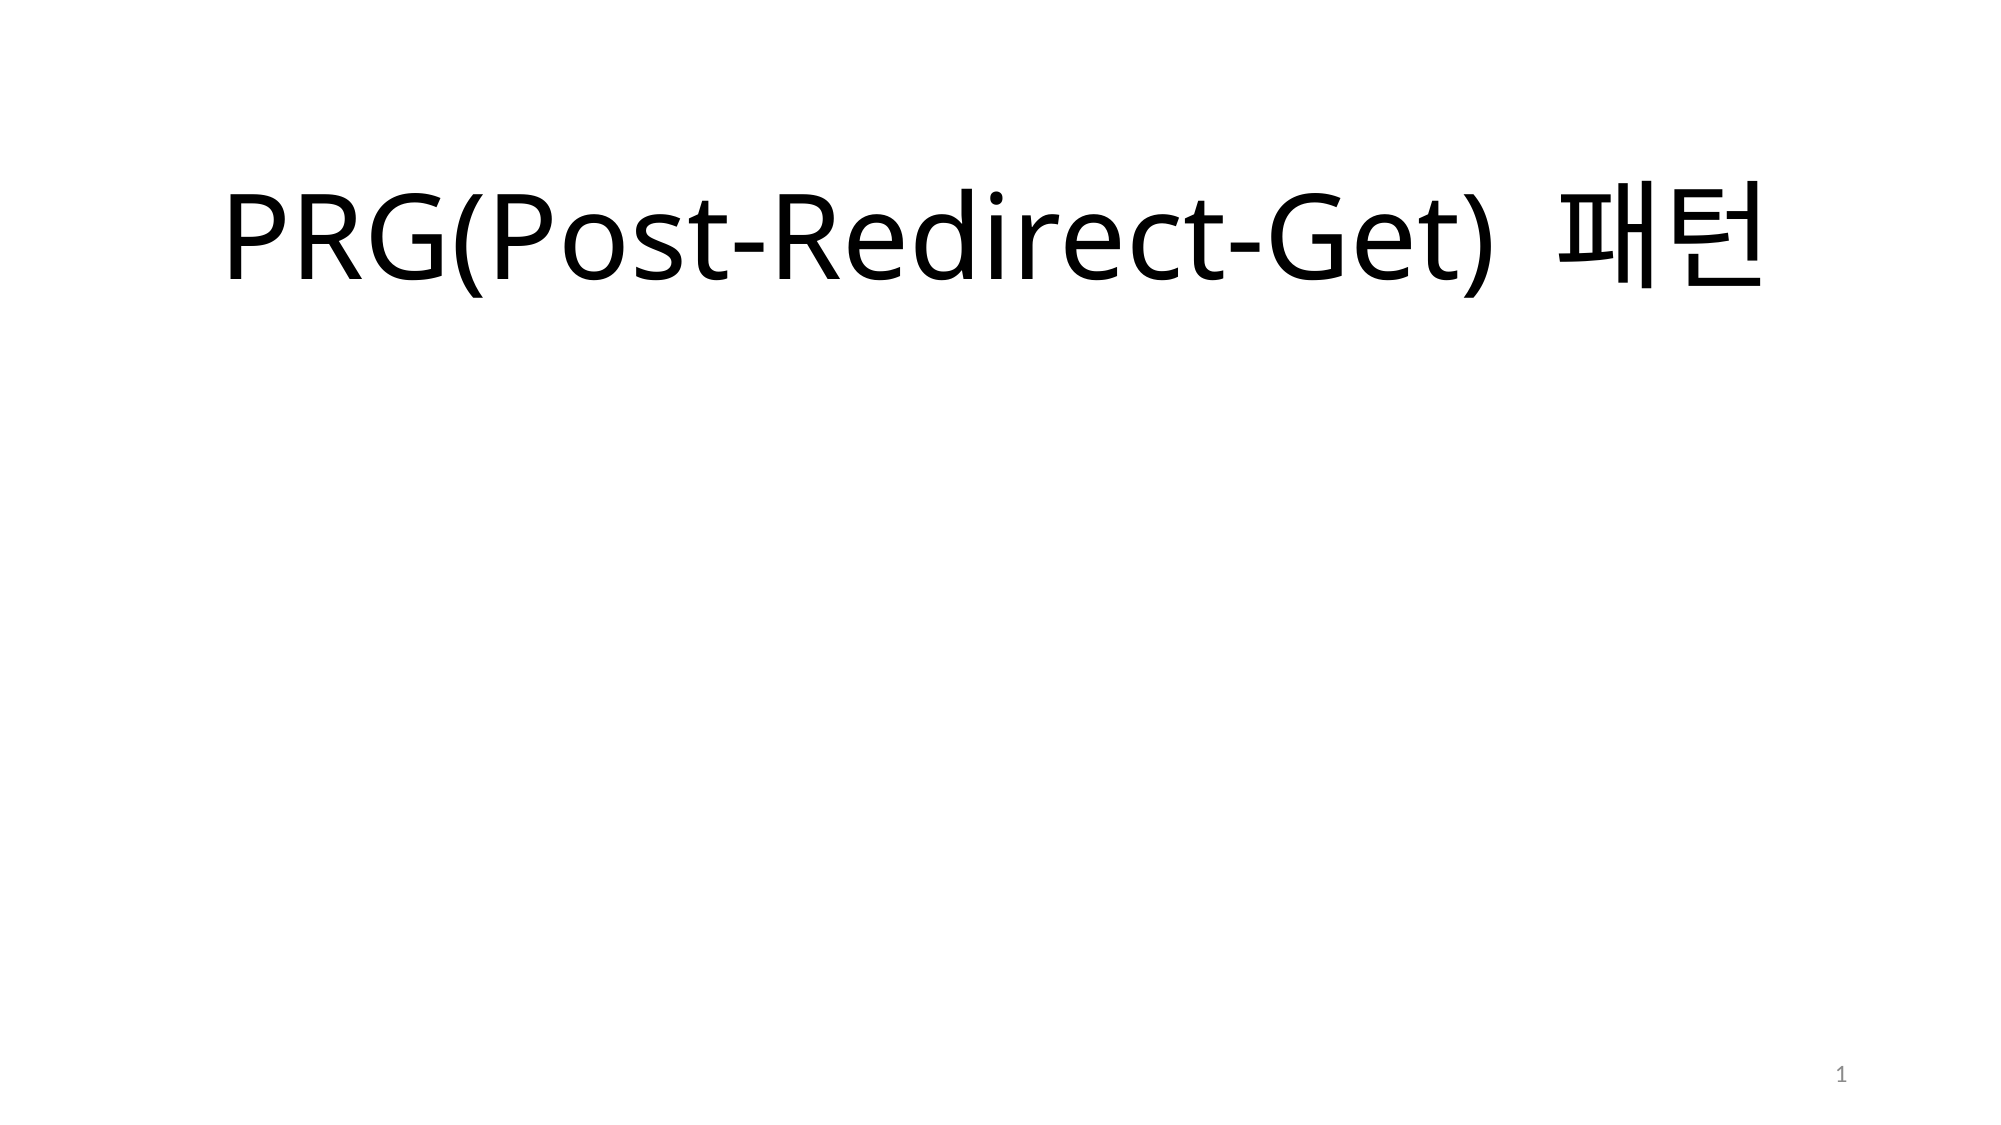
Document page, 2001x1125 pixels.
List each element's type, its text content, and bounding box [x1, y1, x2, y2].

slide_number 1 [1412, 1042, 1863, 1103]
title PRG(Post-Redirect-Get) 패턴 [200, 137, 1792, 313]
